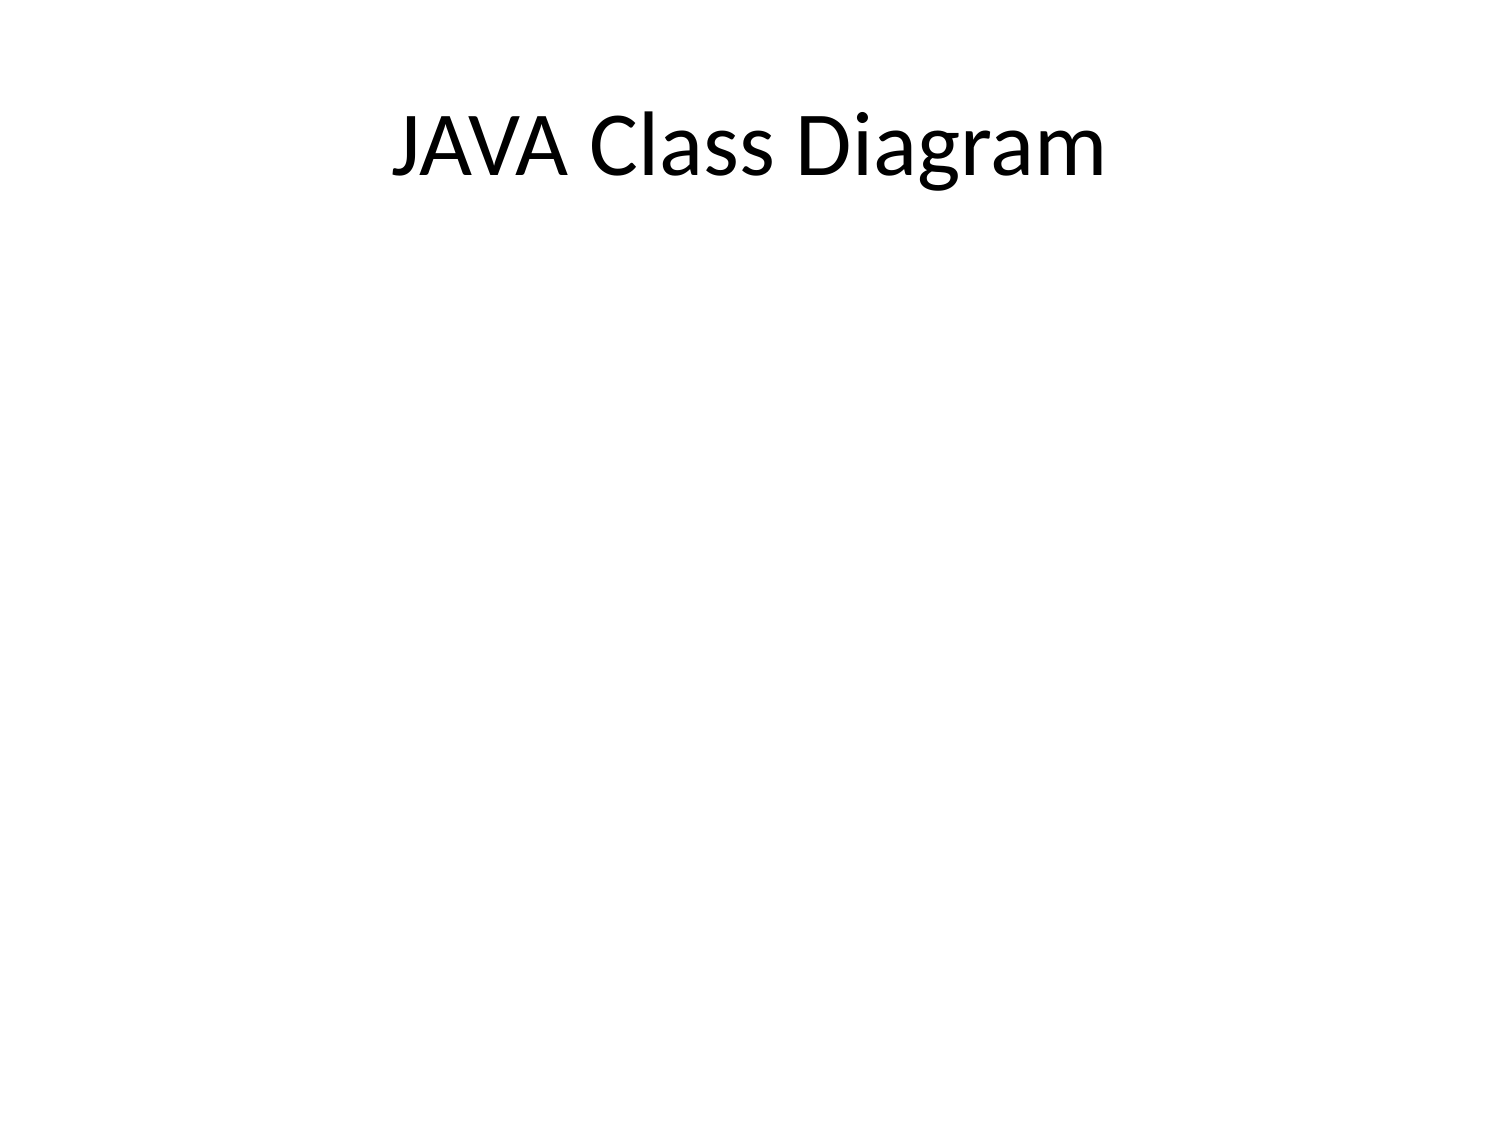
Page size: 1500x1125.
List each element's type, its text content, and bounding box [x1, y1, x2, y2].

title JAVA Class Diagram [75, 45, 1425, 233]
